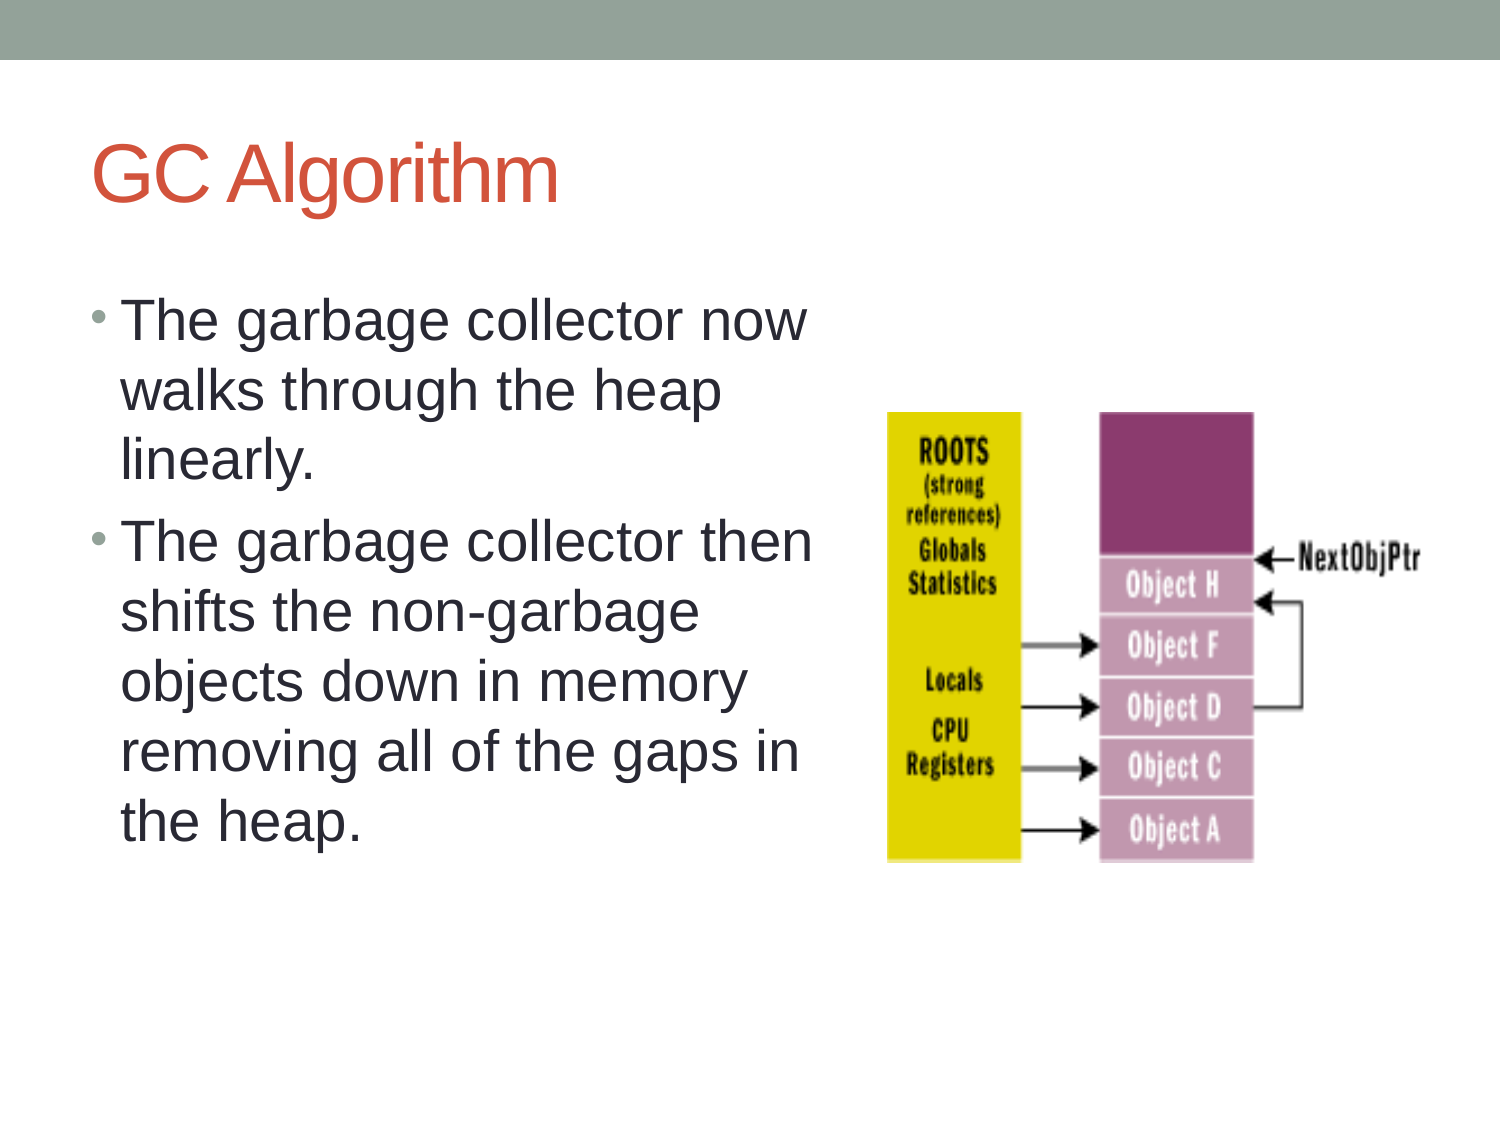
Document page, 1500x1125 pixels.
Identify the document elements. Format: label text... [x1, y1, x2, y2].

picture [886, 412, 1426, 863]
title GC Algorithm [75, 87, 1425, 250]
list The garbage collector now walks through the heap linearly. The garbage collector then shifts the non-garbage objects down in memory removing all of the gaps in the heap. [75, 274, 838, 1049]
